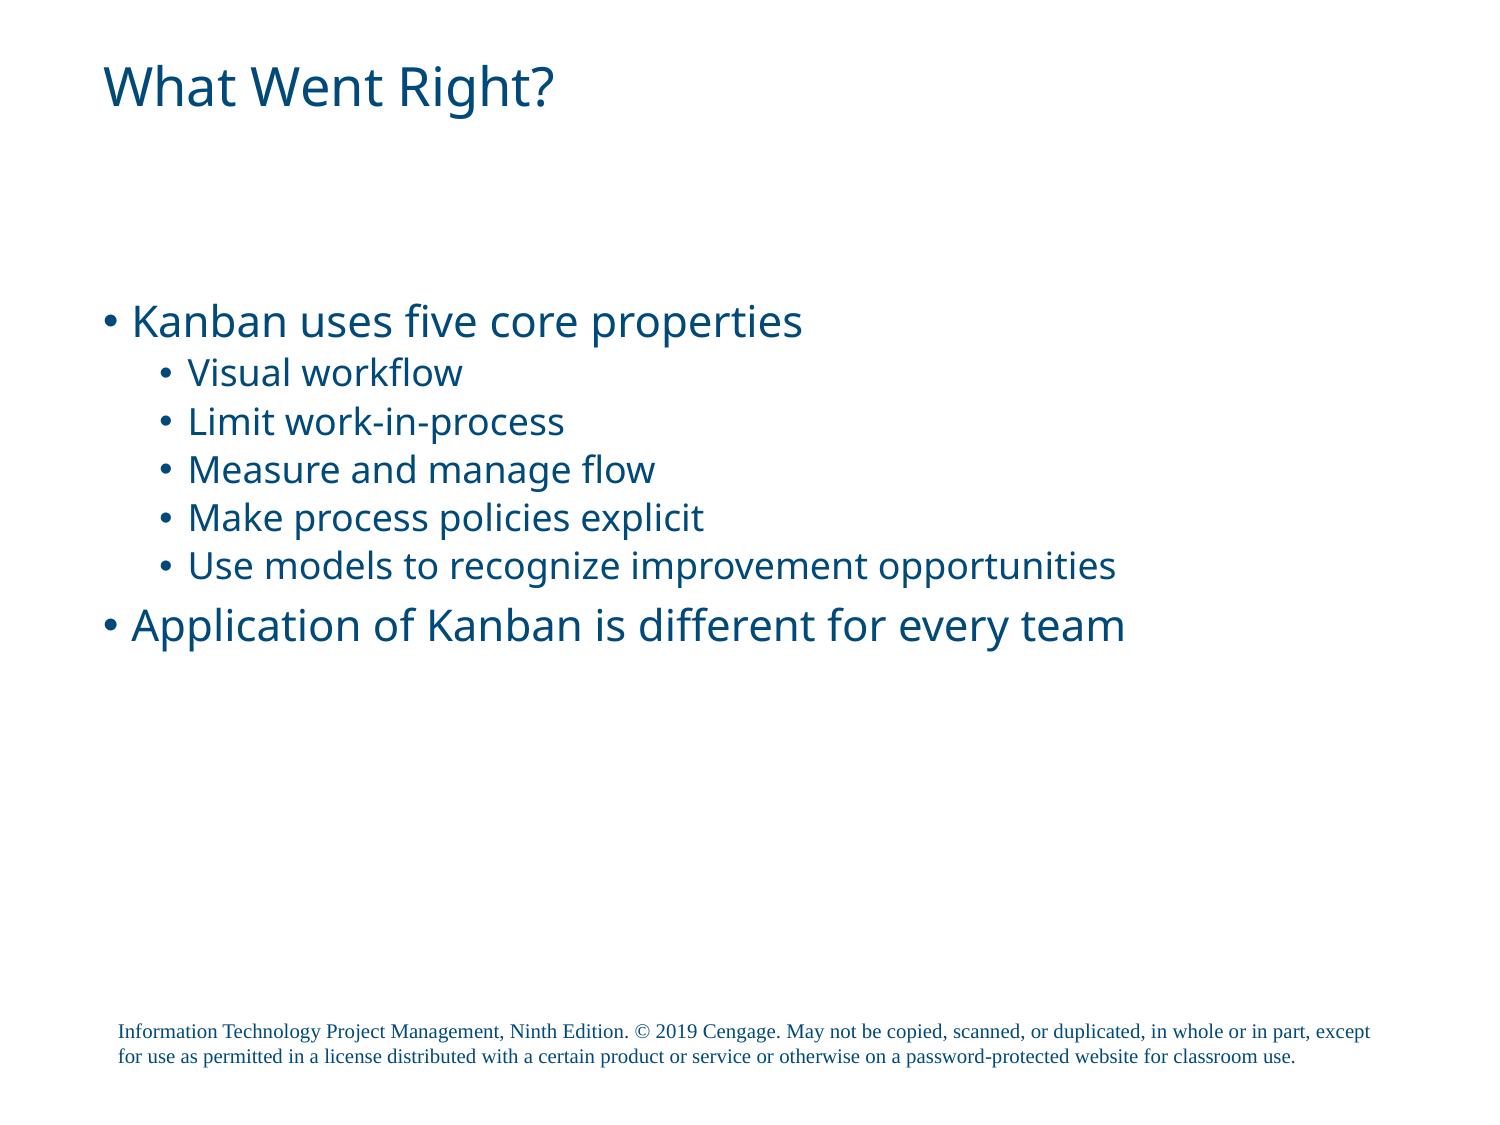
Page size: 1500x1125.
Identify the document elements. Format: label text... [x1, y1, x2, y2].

title What Went Right? [103, 59, 1397, 278]
footer Information Technology Project Management, Ninth Edition. © 2019 Cengage. May not be copied, scanned, or duplicated, in whole or in part, except for use as permitted in a license distributed with a certain product or service or otherwise on a password-protected website for classroom use. [103, 1009, 1397, 1070]
list Kanban uses five core properties Visual workflow Limit work-in-process Measure and manage flow Make process policies explicit Use models to recognize improvement opportunities Application of Kanban is different for every team [103, 299, 1397, 1009]
